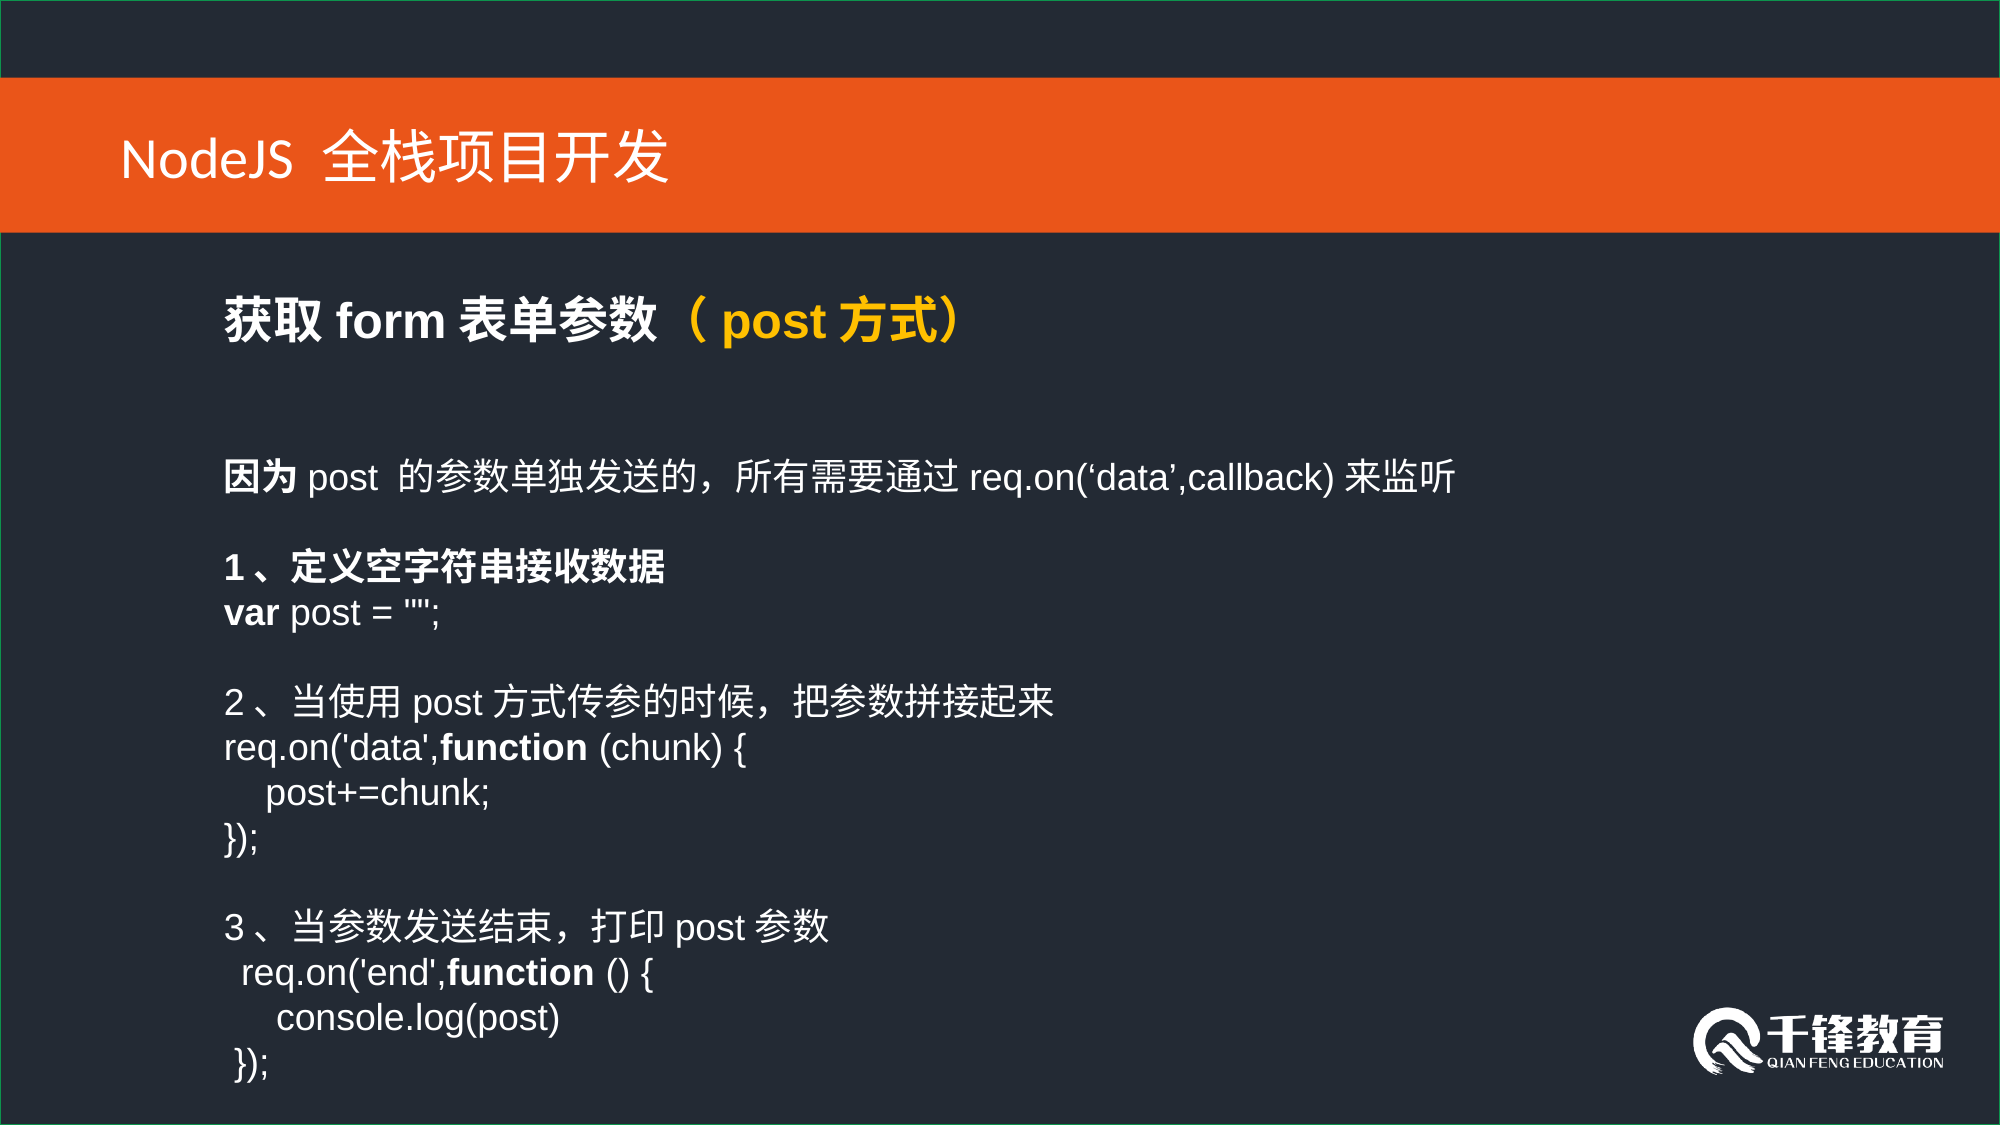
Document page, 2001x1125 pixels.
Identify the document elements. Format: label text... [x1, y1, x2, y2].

picture [1691, 1002, 1948, 1080]
text_box [0, 234, 2000, 1125]
text_box [0, 77, 2000, 234]
text_box NodeJS 全栈项目开发 [106, 112, 844, 198]
text_box [0, 0, 2000, 77]
text_box 获取form表单参数（post方式） 因为post 的参数单独发送的，所有需要通过req.on(‘data’,callback)来监听 1、定义空字符串接收数据 var post = ""; 2、当使用post方式传参的时候，把参数拼接起来 req.on('data',function (chunk) { post+=chunk; }); 3、当参数发送结束，打印post参数 req.on('end',function () { console.log(post) }); [208, 280, 1568, 1125]
